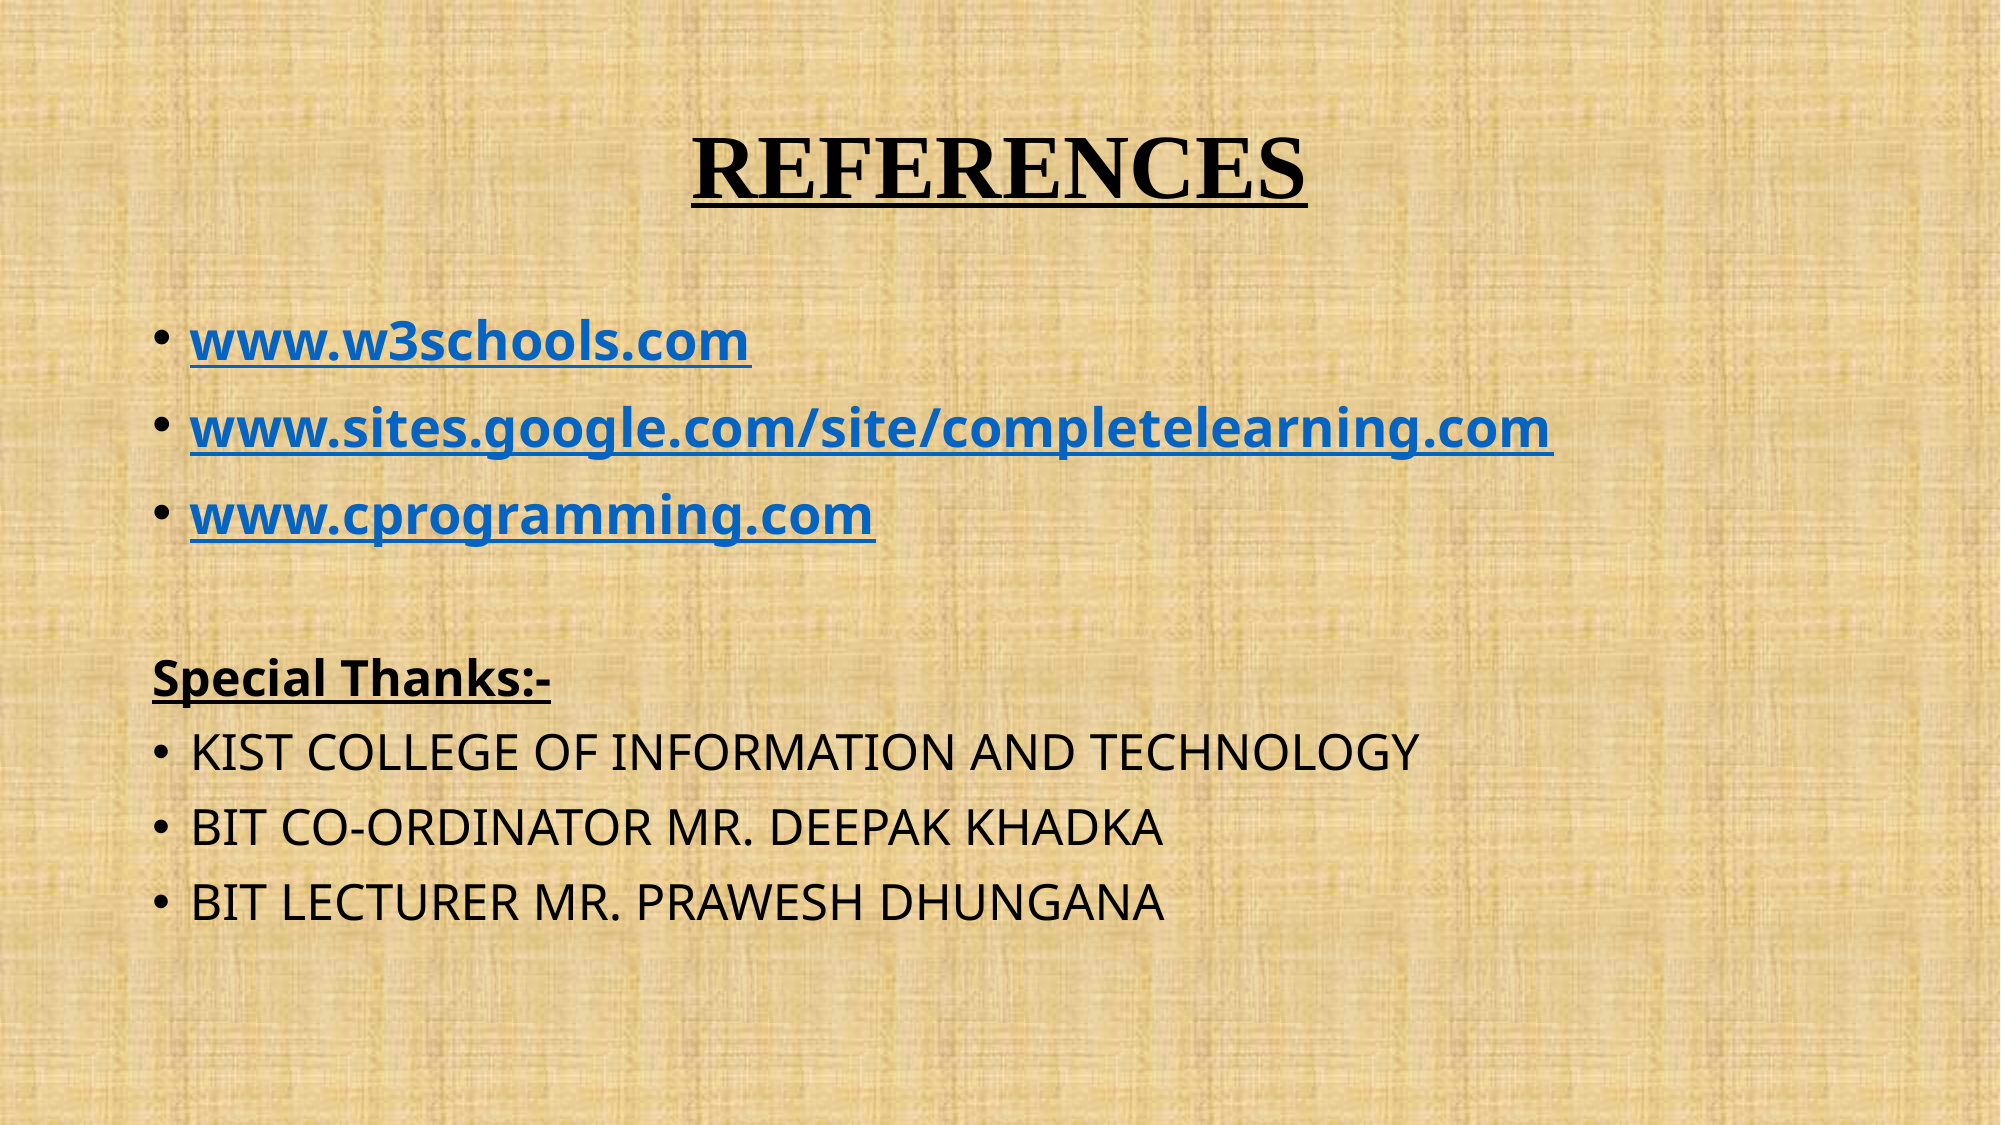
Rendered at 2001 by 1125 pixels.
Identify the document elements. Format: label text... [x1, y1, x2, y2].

picture [0, 0, 2001, 1125]
list www.w3schools.com www.sites.google.com/site/completelearning.com www.cprogramming.com Special Thanks:- KIST COLLEGE OF INFORMATION AND TECHNOLOGY BIT CO-ORDINATOR MR. DEEPAK KHADKA BIT LECTURER MR. PRAWESH DHUNGANA [137, 299, 1863, 1014]
title REFERENCES [137, 59, 1863, 278]
